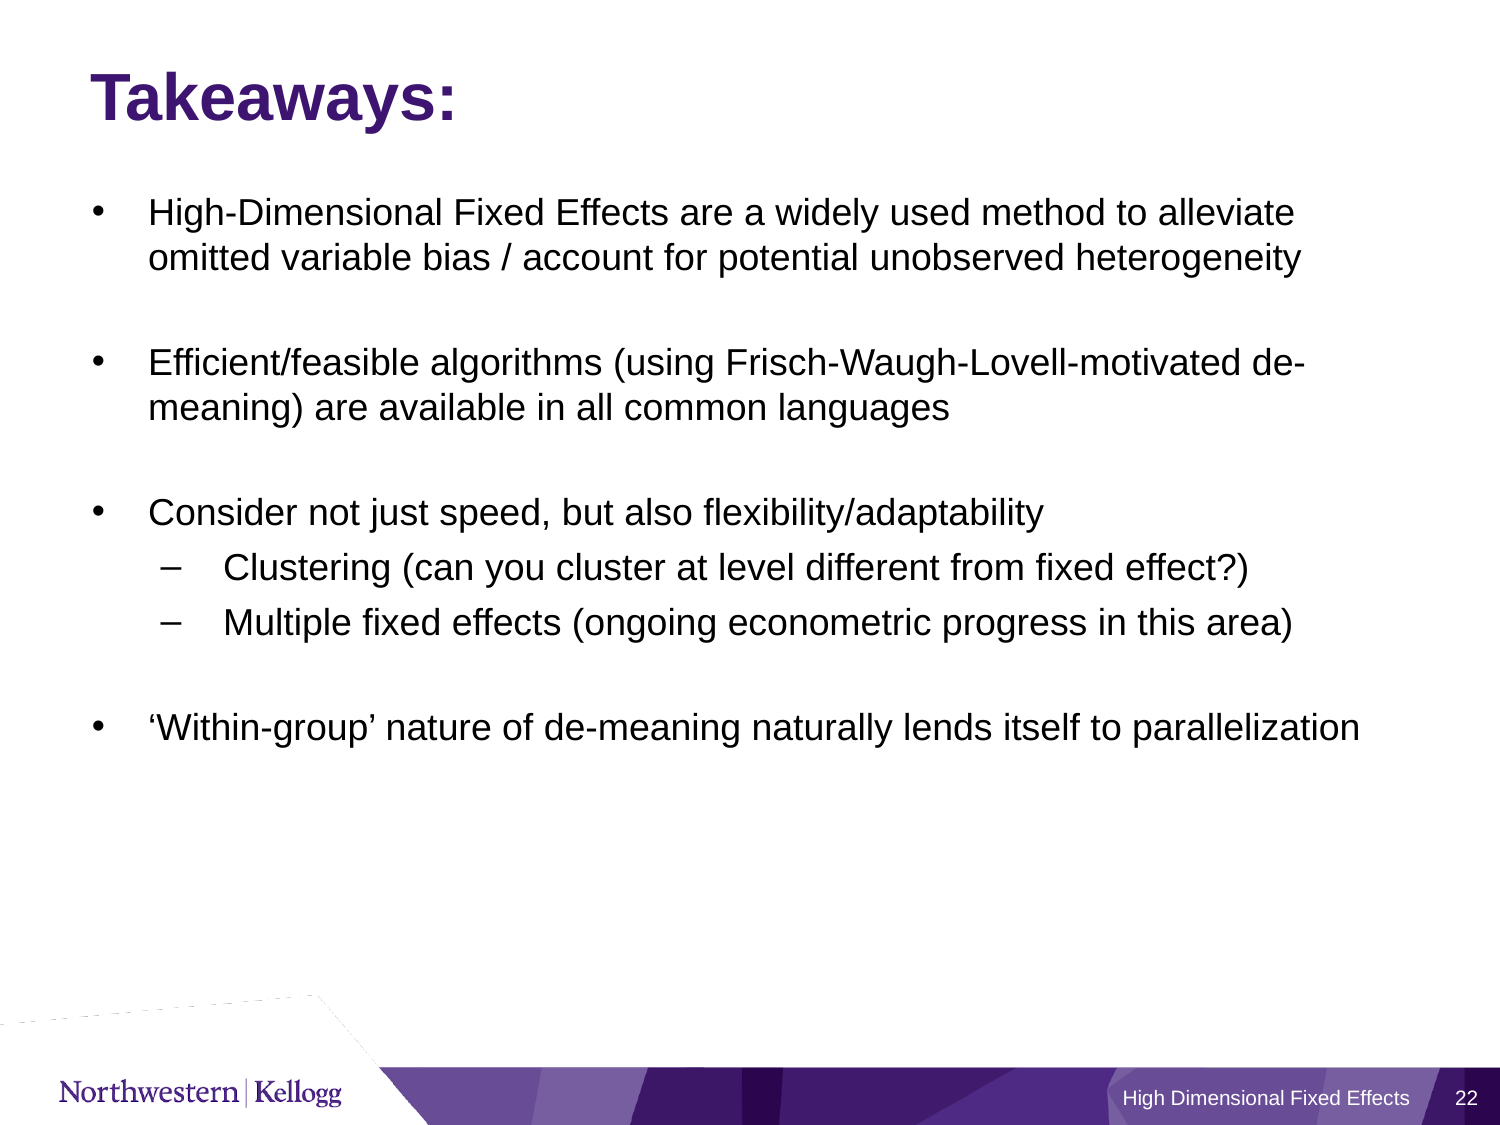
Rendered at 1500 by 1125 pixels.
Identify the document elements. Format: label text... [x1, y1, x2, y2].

title Takeaways: [75, 0, 1494, 188]
footer High Dimensional Fixed Effects [750, 1067, 1425, 1125]
slide_number 22 [1425, 1067, 1494, 1125]
picture [0, 0, 1500, 1125]
text_box High-Dimensional Fixed Effects are a widely used method to alleviate omitted variable bias / account for potential unobserved heterogeneity Efficient/feasible algorithms (using Frisch-Waugh-Lovell-motivated de-meaning) are available in all common languages Consider not just speed, but also flexibility/adaptability Clustering (can you cluster at level different from fixed effect?) Multiple fixed effects (ongoing econometric progress in this area) ‘Within-group’ nature of de-meaning naturally lends itself to parallelization [58, 180, 1425, 945]
